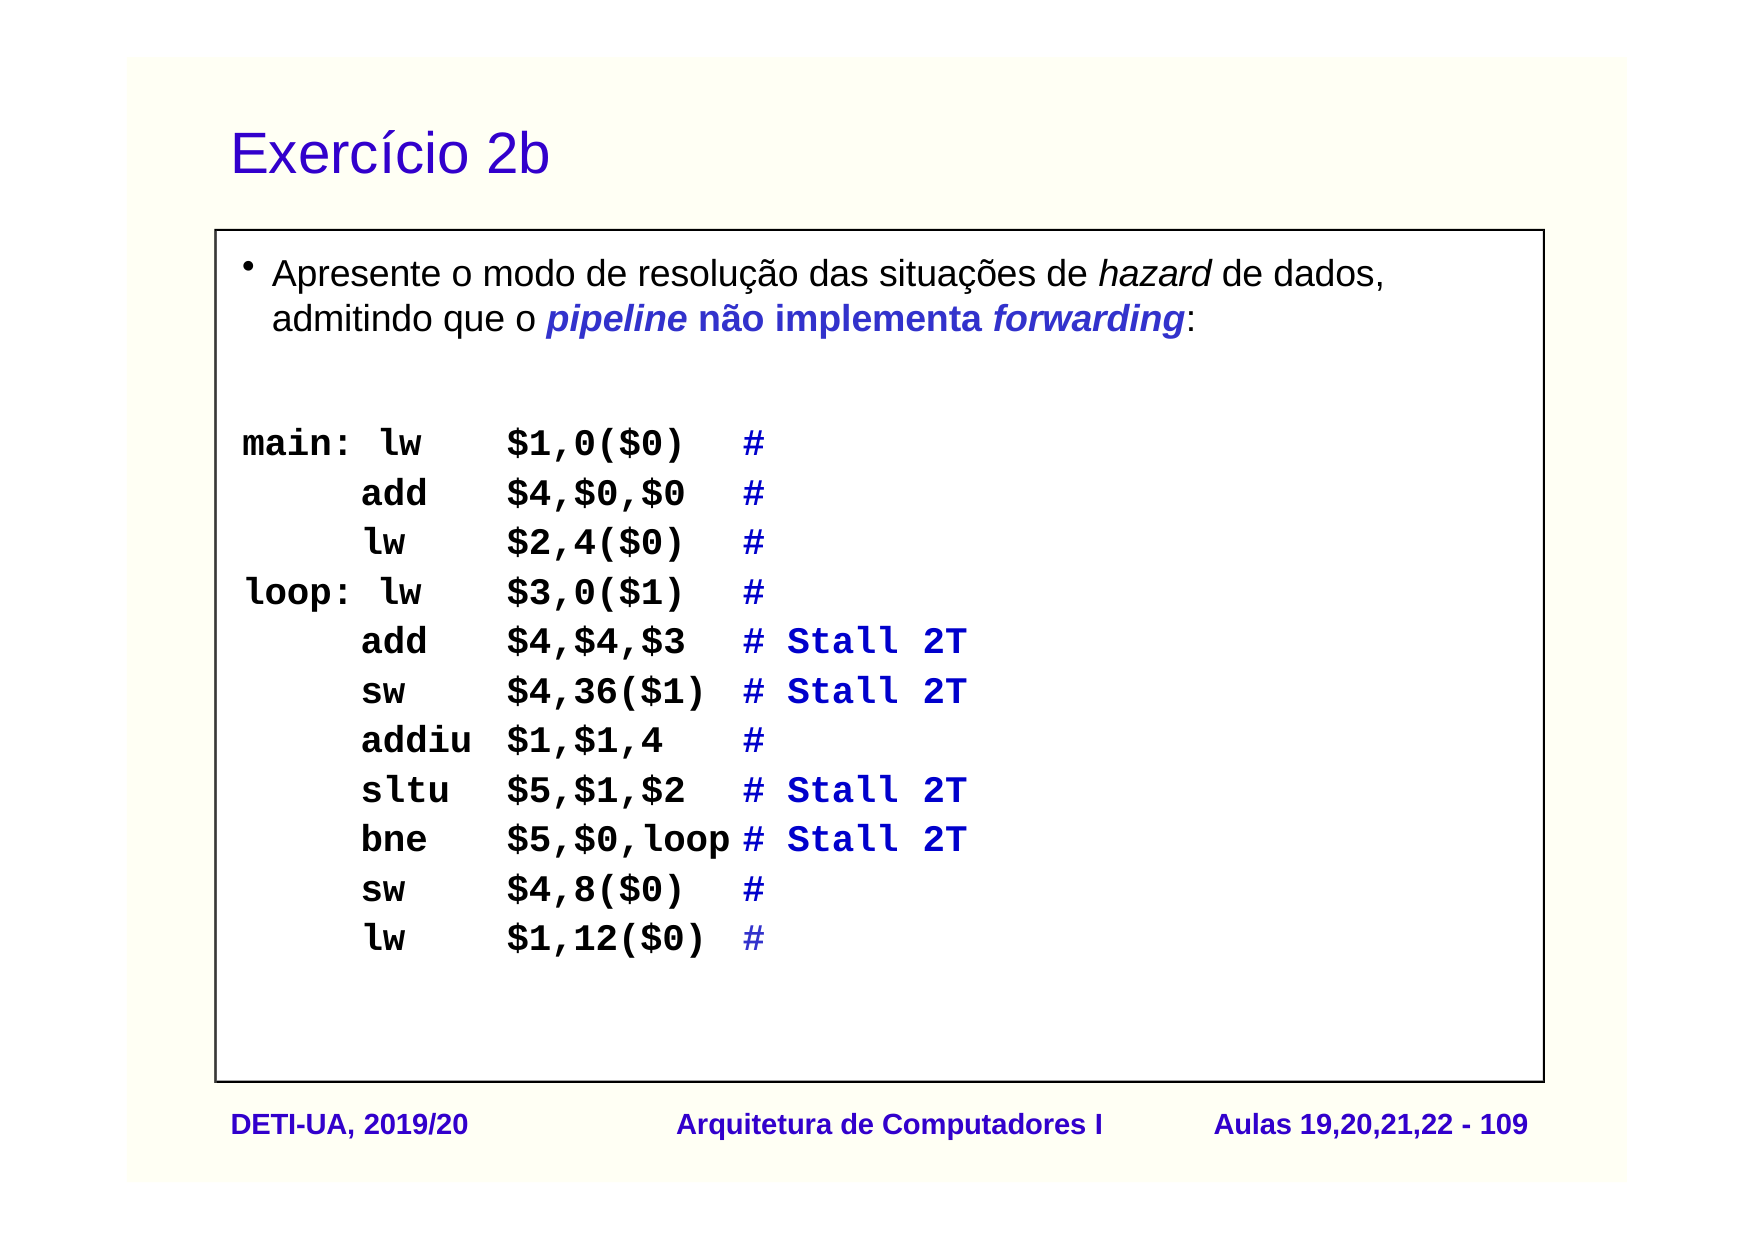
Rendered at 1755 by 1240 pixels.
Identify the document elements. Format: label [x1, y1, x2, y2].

footer [673, 1109, 1107, 1240]
slide_number [1211, 1109, 1533, 1240]
text_box [214, 228, 1545, 1083]
slide_number [228, 1109, 473, 1240]
table_cell [237, 475, 972, 964]
table_header [237, 431, 972, 623]
title [228, 113, 554, 323]
